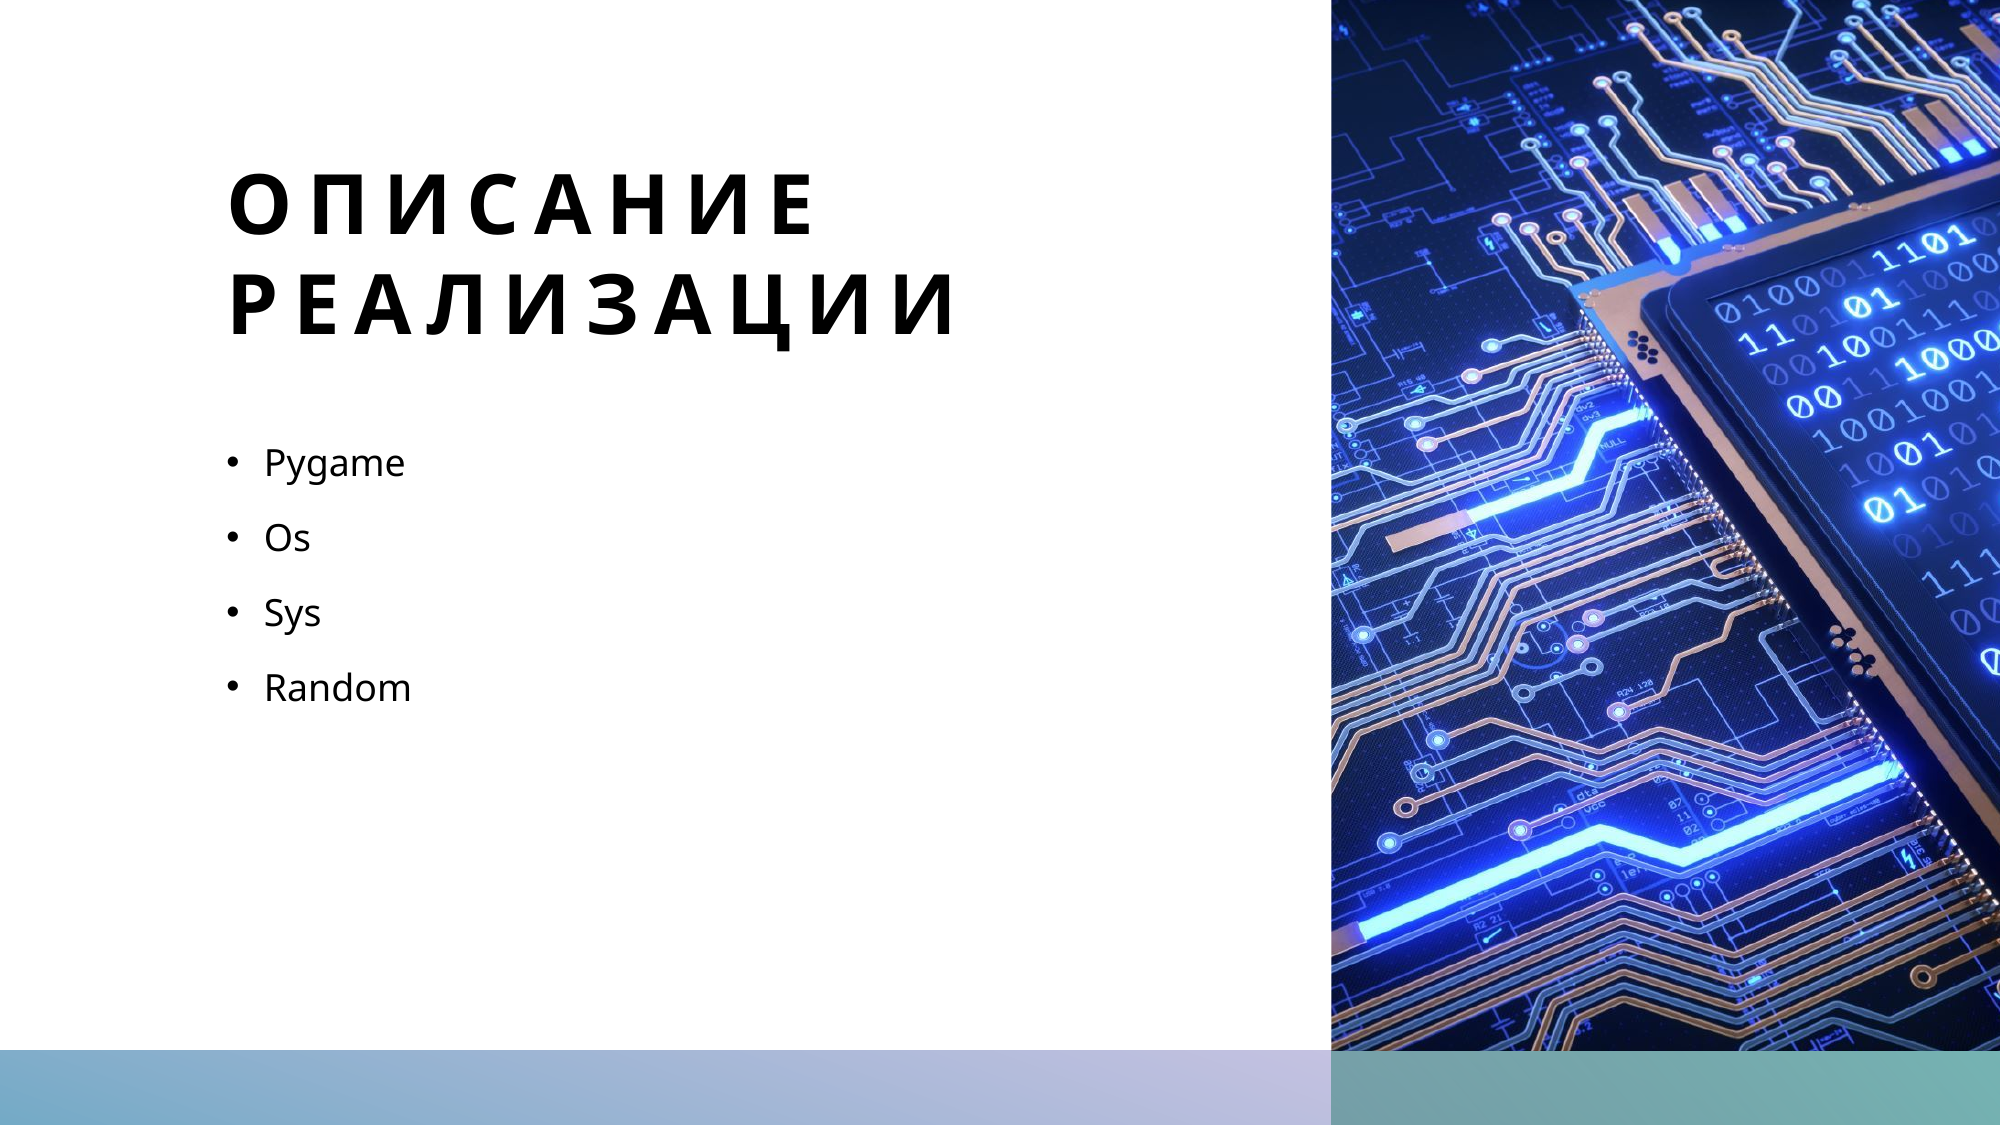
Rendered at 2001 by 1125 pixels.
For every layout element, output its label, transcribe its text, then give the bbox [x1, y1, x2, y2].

text_box [0, 1050, 1330, 1125]
picture [1331, 0, 2000, 1051]
text_box [0, 0, 1331, 1050]
list Pygame Os Sys Random [226, 430, 1200, 975]
text_box [1330, 1050, 2000, 1125]
title Описание реализации [226, 47, 1200, 351]
